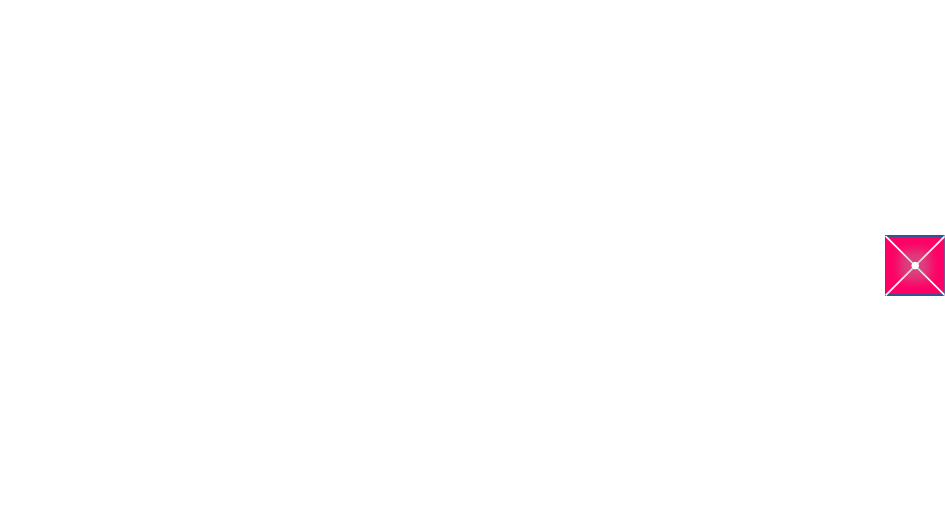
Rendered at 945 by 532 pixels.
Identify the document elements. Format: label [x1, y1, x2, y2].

text_box [885, 236, 945, 296]
